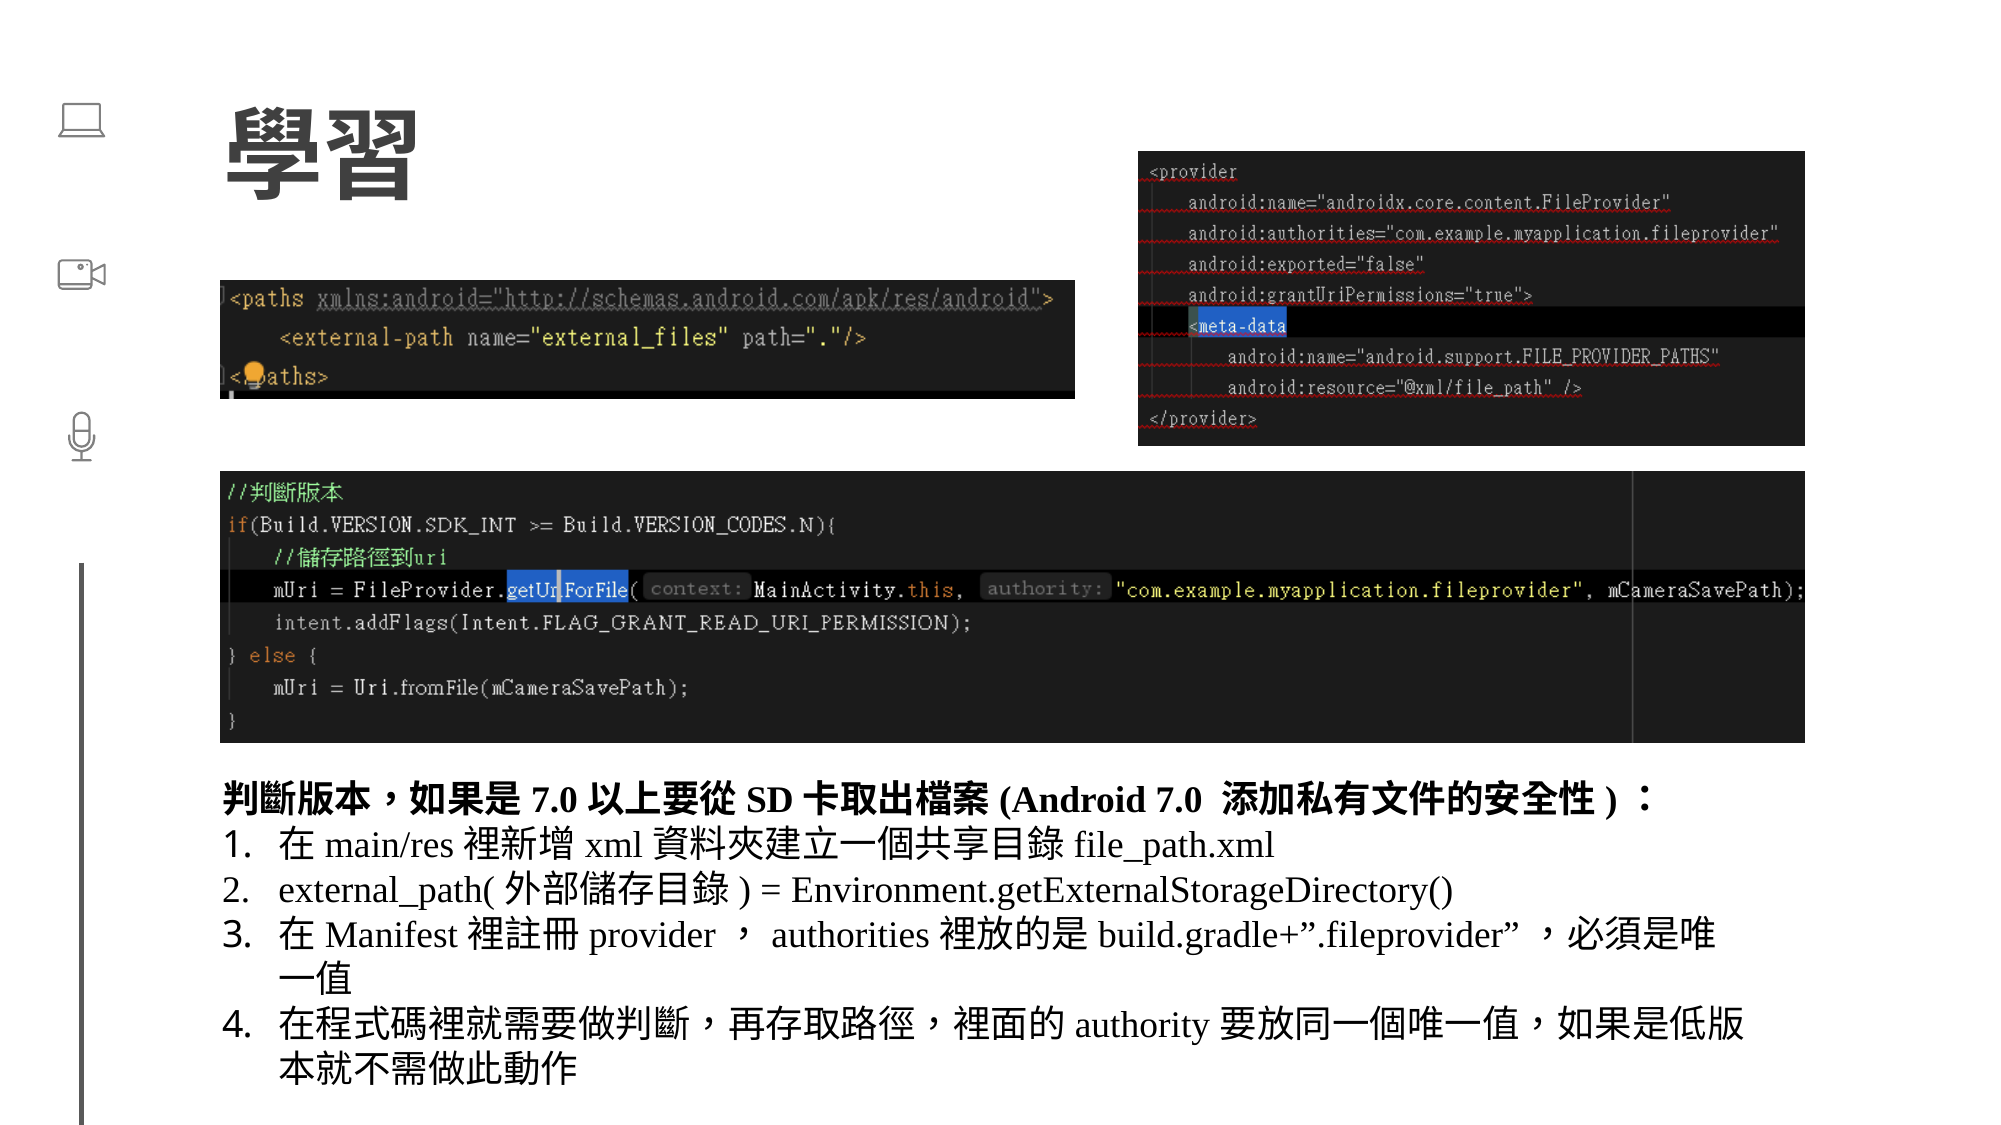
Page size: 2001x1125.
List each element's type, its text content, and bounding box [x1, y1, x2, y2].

text_box 學習 [208, 83, 439, 219]
picture [220, 280, 1075, 400]
text_box 判斷版本，如果是7.0以上要從SD卡取出檔案(Android 7.0 添加私有文件的安全性)： 在main/res裡新增xml資料夾建立一個共享目錄file_path.xml external_path(外部儲存目錄) = Environment.getExternalStorageDirectory() 在Manifest裡註冊provider，authorities裡放的是build.gradle+”.fileprovider”，必須是唯一值 在程式碼裡就需要做判斷，再存取路徑，裡面的authority要放同一個唯一值，如果是低版本就不需做此動作 [207, 767, 1765, 1098]
picture [1138, 151, 1805, 446]
picture [220, 471, 1805, 743]
